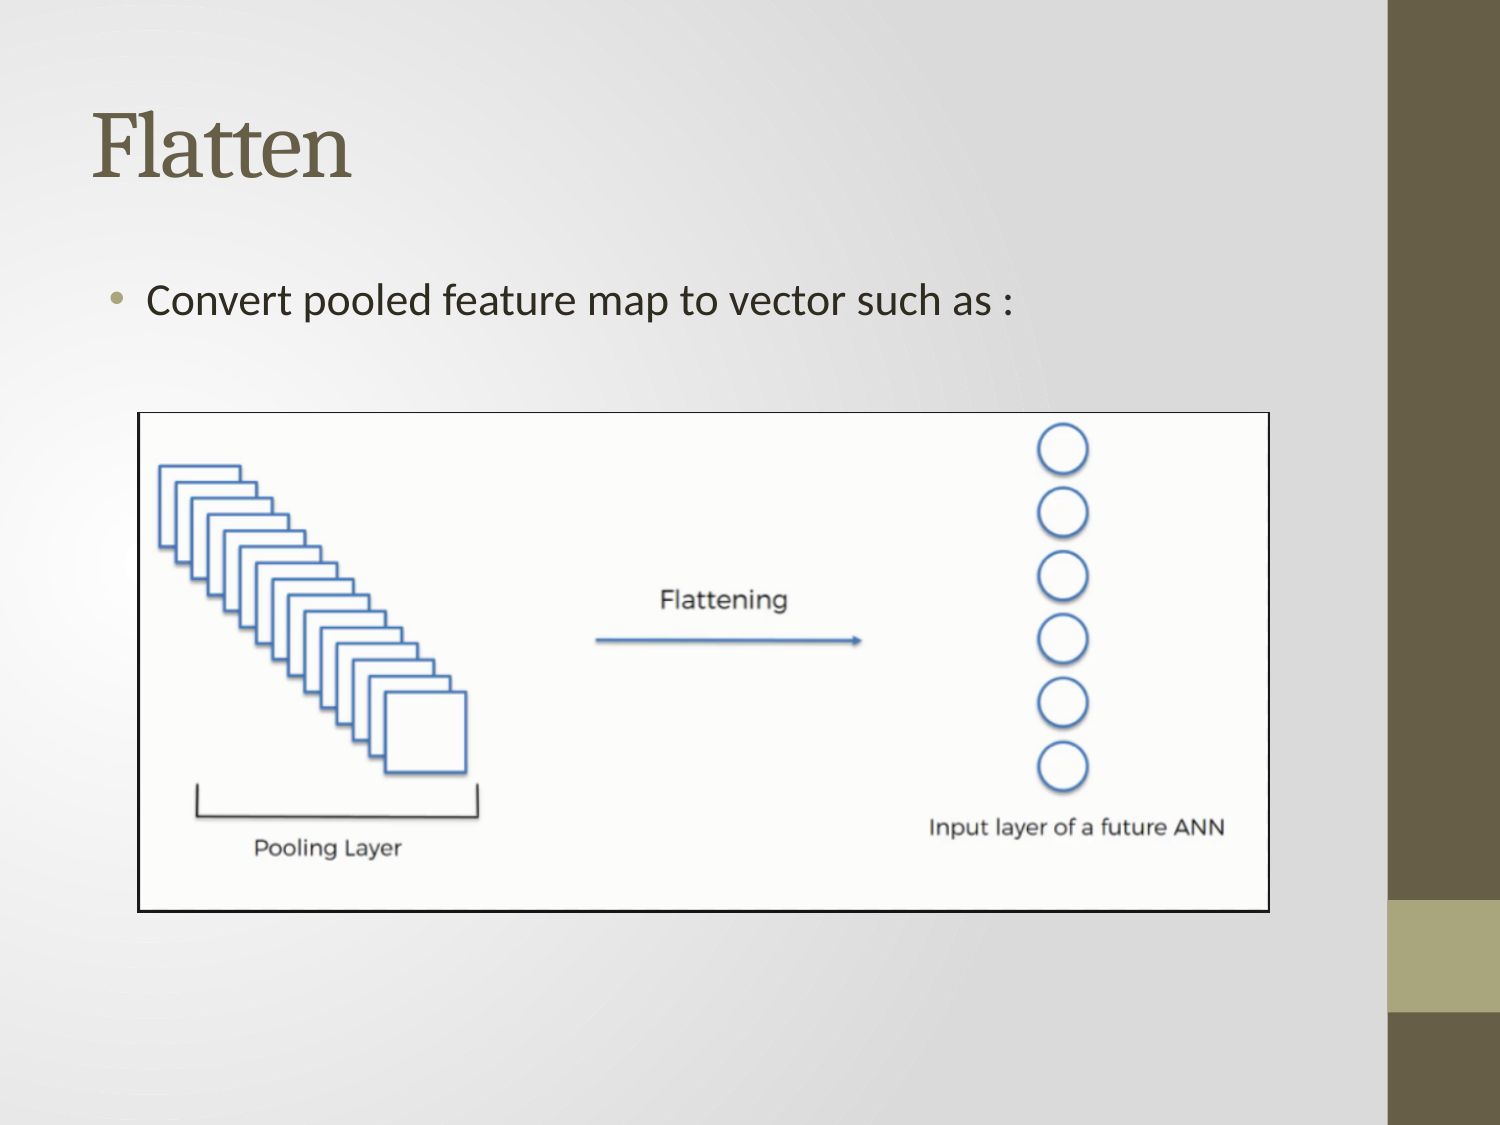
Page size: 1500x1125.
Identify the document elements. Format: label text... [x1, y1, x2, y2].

picture [136, 411, 1271, 913]
title Flatten [75, 45, 1325, 233]
list Convert pooled feature map to vector such as : [75, 262, 1325, 1050]
